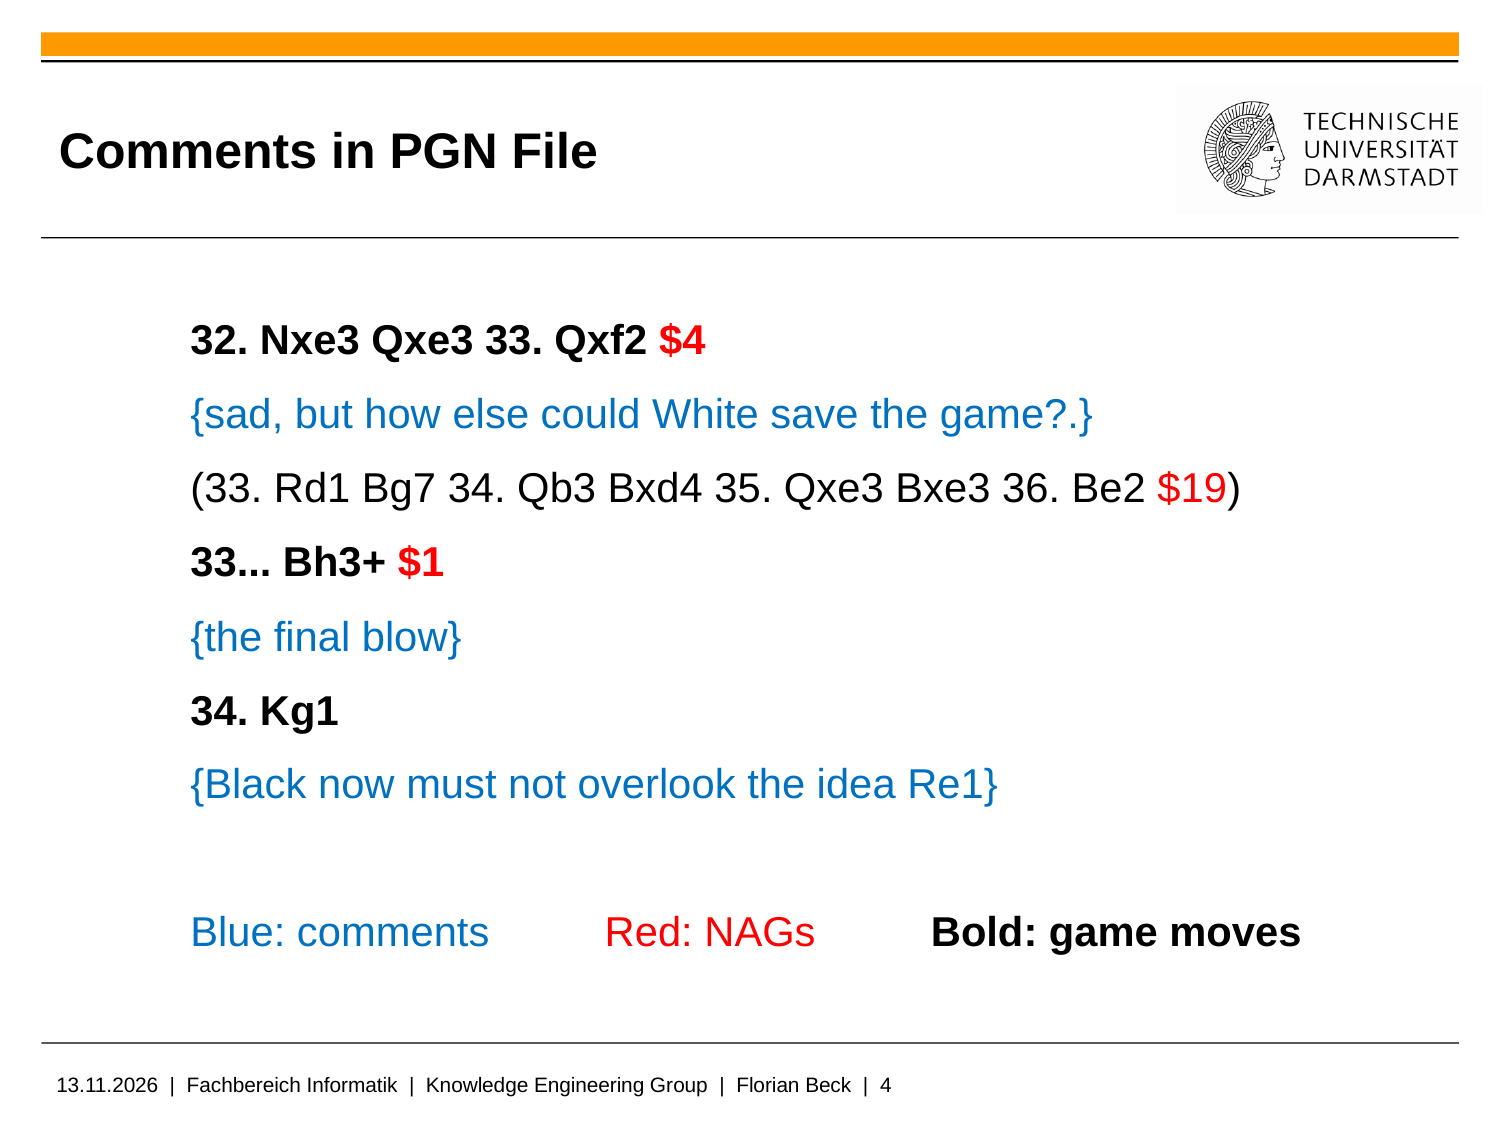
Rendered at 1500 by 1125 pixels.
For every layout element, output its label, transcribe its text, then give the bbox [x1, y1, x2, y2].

list 32. Nxe3 Qxe3 33. Qxf2 $4 {sad, but how else could White save the game?.} (33. Rd1 Bg7 34. Qb3 Bxd4 35. Qxe3 Bxe3 36. Be2 $19) 33... Bh3+ $1 {the final blow} 34. Kg1 {Black now must not overlook the idea Re1} Blue: comments Red: NAGs Bold: game moves [190, 290, 1310, 1026]
title Comments in PGN File [58, 79, 1149, 218]
picture [1175, 84, 1483, 214]
